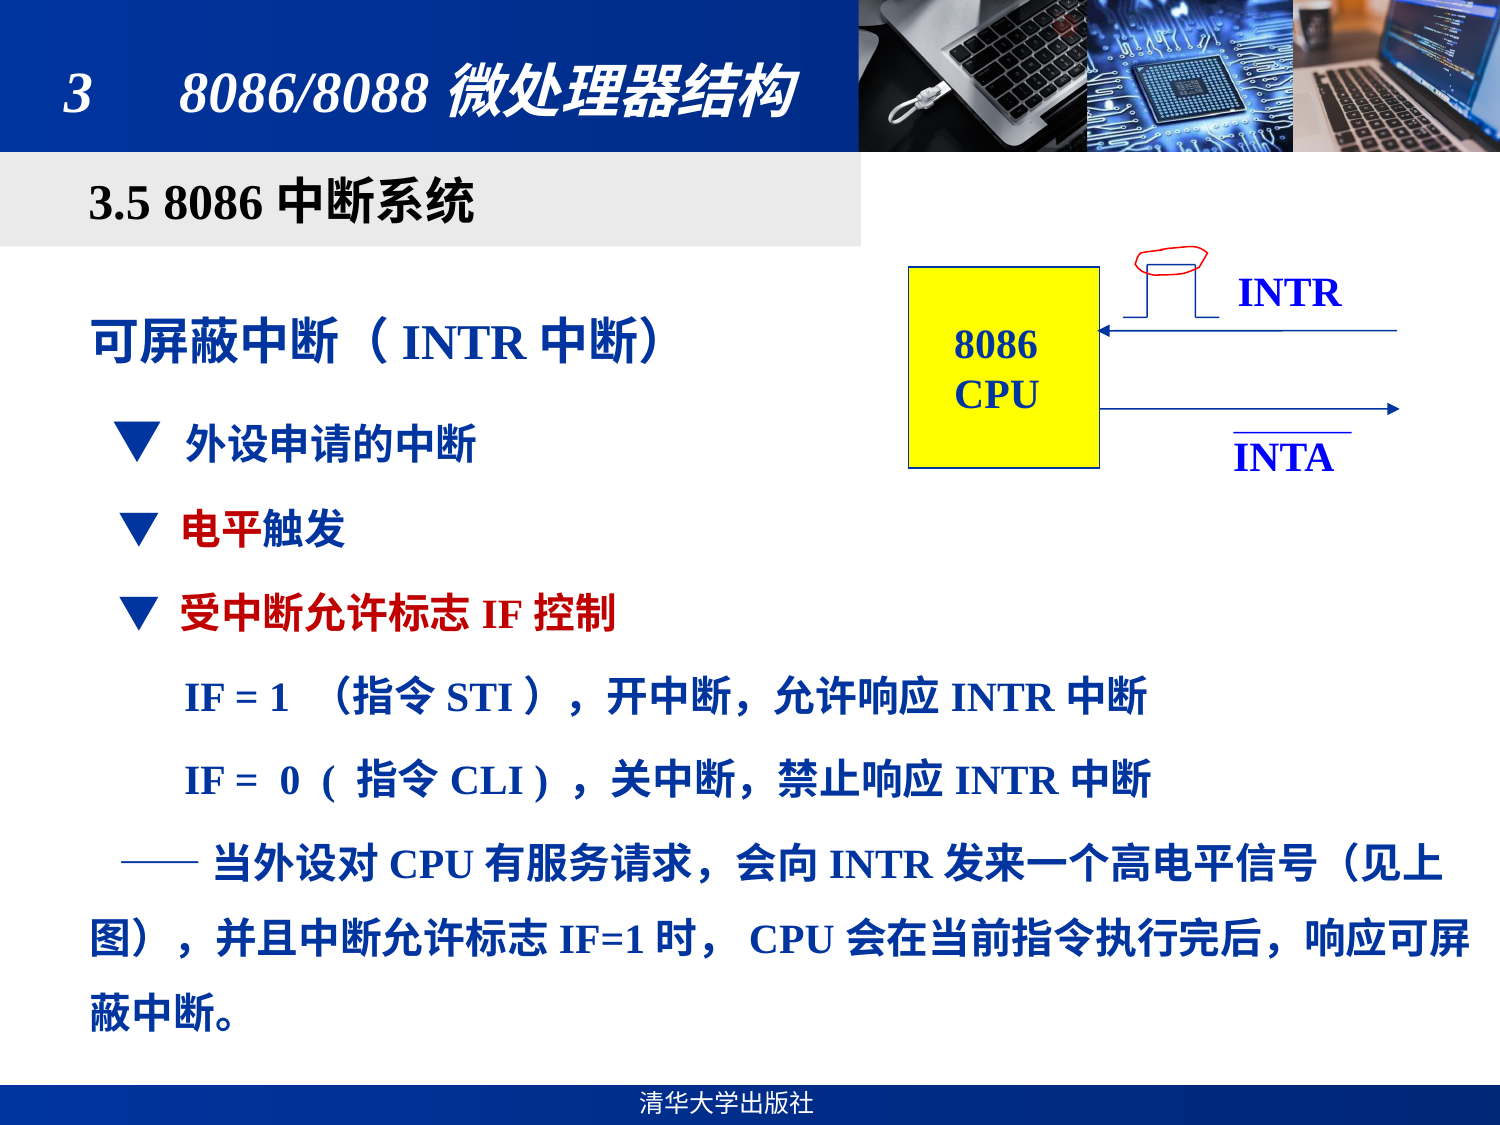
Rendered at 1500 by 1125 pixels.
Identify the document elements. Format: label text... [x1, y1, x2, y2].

list 3.5 8086中断系统 [73, 162, 1031, 258]
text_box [1122, 242, 1220, 318]
picture [858, 0, 1500, 152]
text_box [1099, 402, 1400, 416]
list 可屏蔽中断（INTR中断） ▼ 外设申请的中断 ▼ 电平触发 ▼ 受中断允许标志IF控制 IF = 1 （指令STI），开中断，允许响应INTR中断 IF = 0 ( 指令CLI ) ，关中断，禁止响应INTR中断 ——当外设对CPU有服务请求，会向INTR发来一个高电平信号（见上图），并且中断允许标志IF=1时，CPU会在当前指令执行完后，响应可屏蔽中断。 [75, 272, 1500, 972]
text_box INTR [1235, 257, 1358, 323]
text_box [908, 267, 1100, 468]
text_box INTA [1218, 422, 1350, 488]
text_box 8086 CPU [939, 309, 1103, 425]
text_box [1097, 324, 1112, 337]
title 3 8086/8088微处理器结构 [48, 47, 1062, 140]
